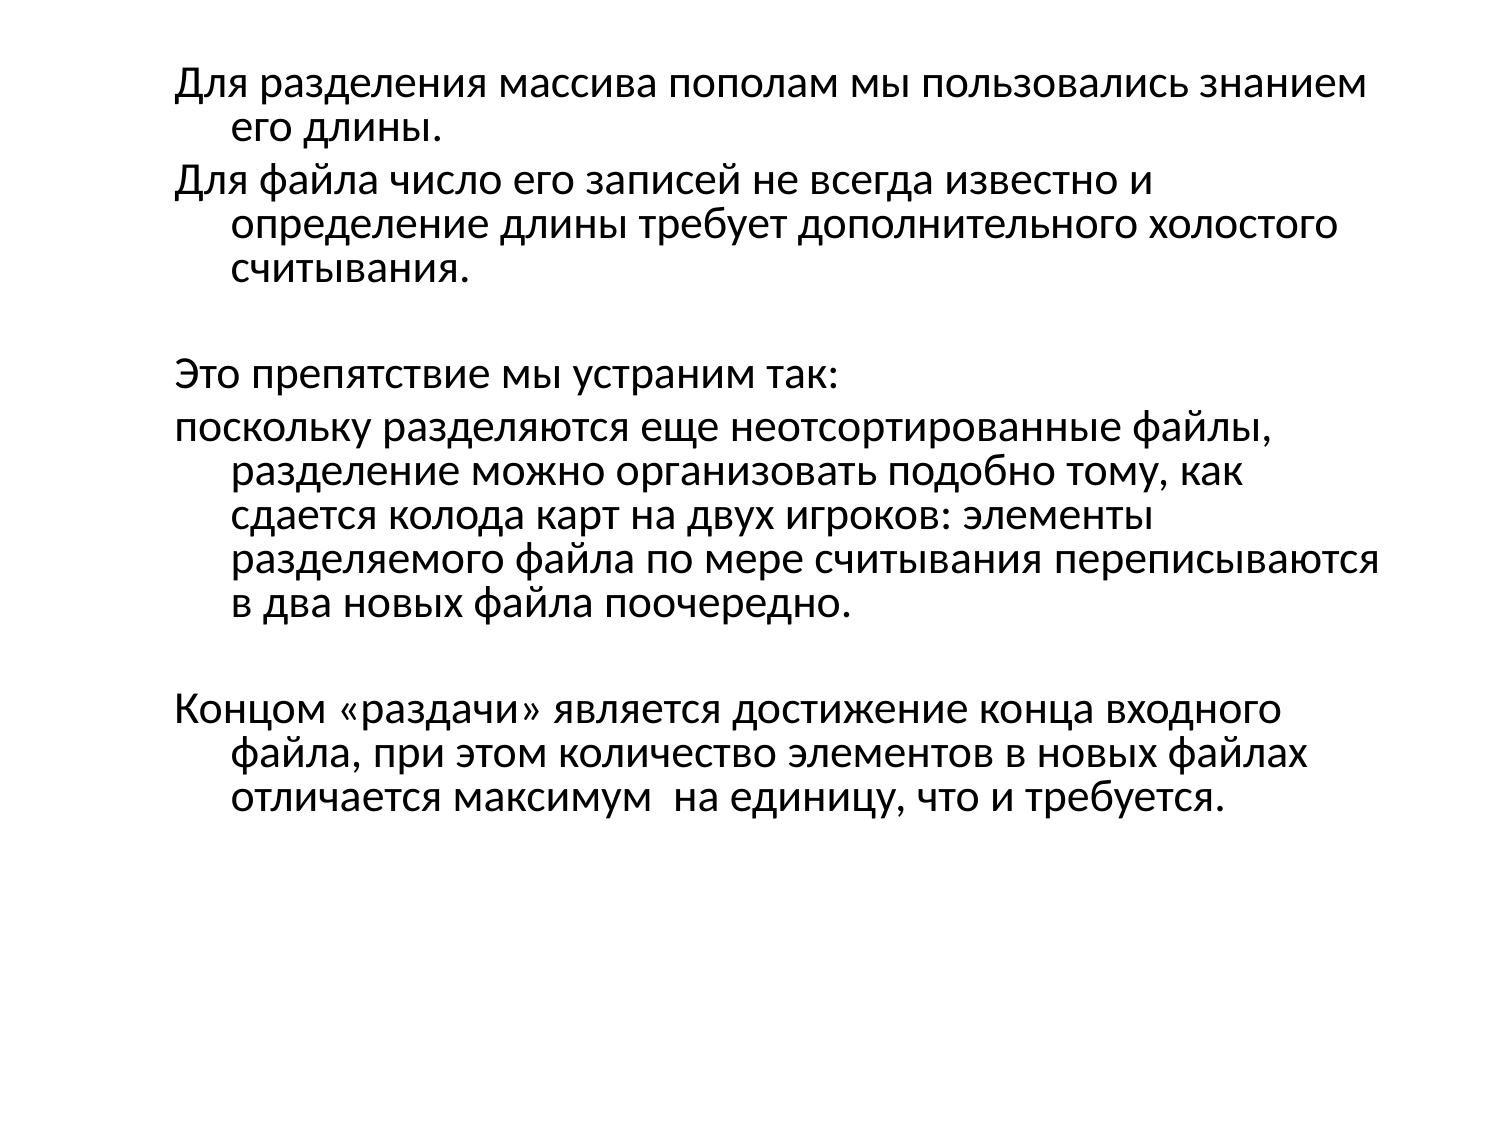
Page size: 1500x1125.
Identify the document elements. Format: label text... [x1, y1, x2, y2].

list Для разделения массива пополам мы пользовались знанием его длины. Для файла число его записей не всегда известно и определение длины требует дополнительного холостого считывания. Это препятствие мы устраним так: поскольку разделяются еще неотсортированные файлы, разделение можно организовать подобно тому, как сдается колода карт на двух игроков: элементы разделяемого файла по мере считывания переписываются в два новых файла поочередно. Концом «раздачи» является достижение конца входного файла, при этом количество элементов в новых файлах отличается максимум на единицу, что и требуется. [159, 54, 1404, 1012]
